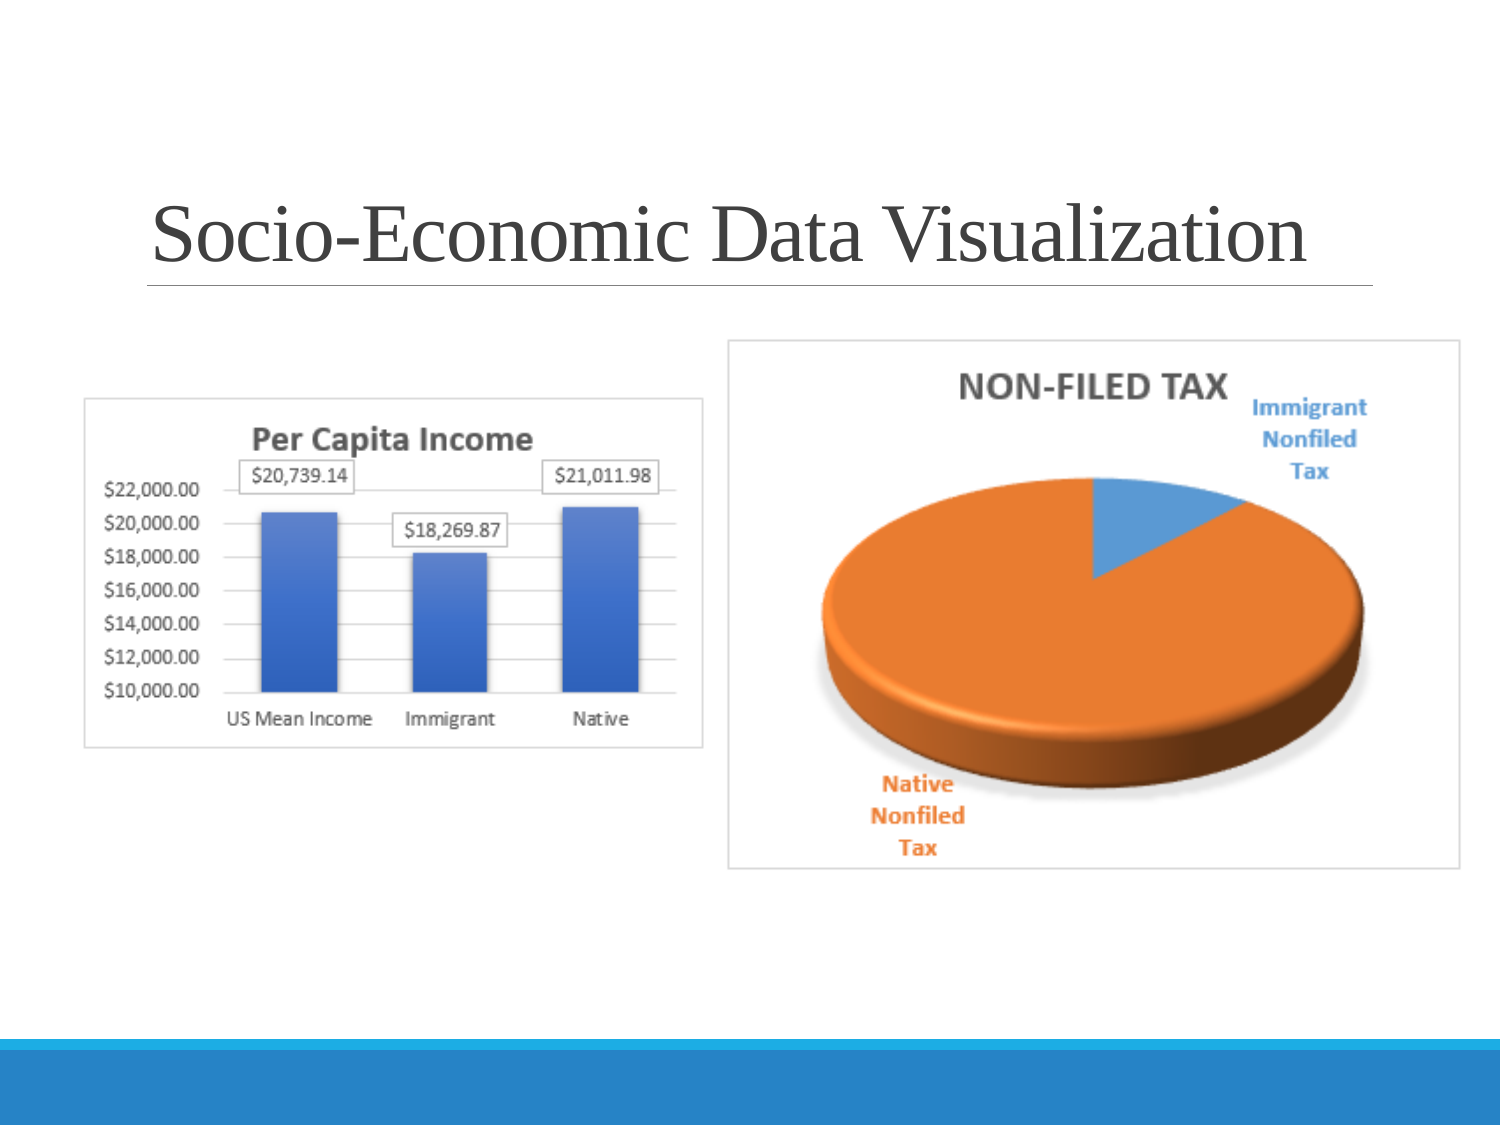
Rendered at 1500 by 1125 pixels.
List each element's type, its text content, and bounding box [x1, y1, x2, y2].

title Socio-Economic Data Visualization [135, 47, 1373, 285]
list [69, 383, 709, 764]
picture [711, 327, 1476, 883]
